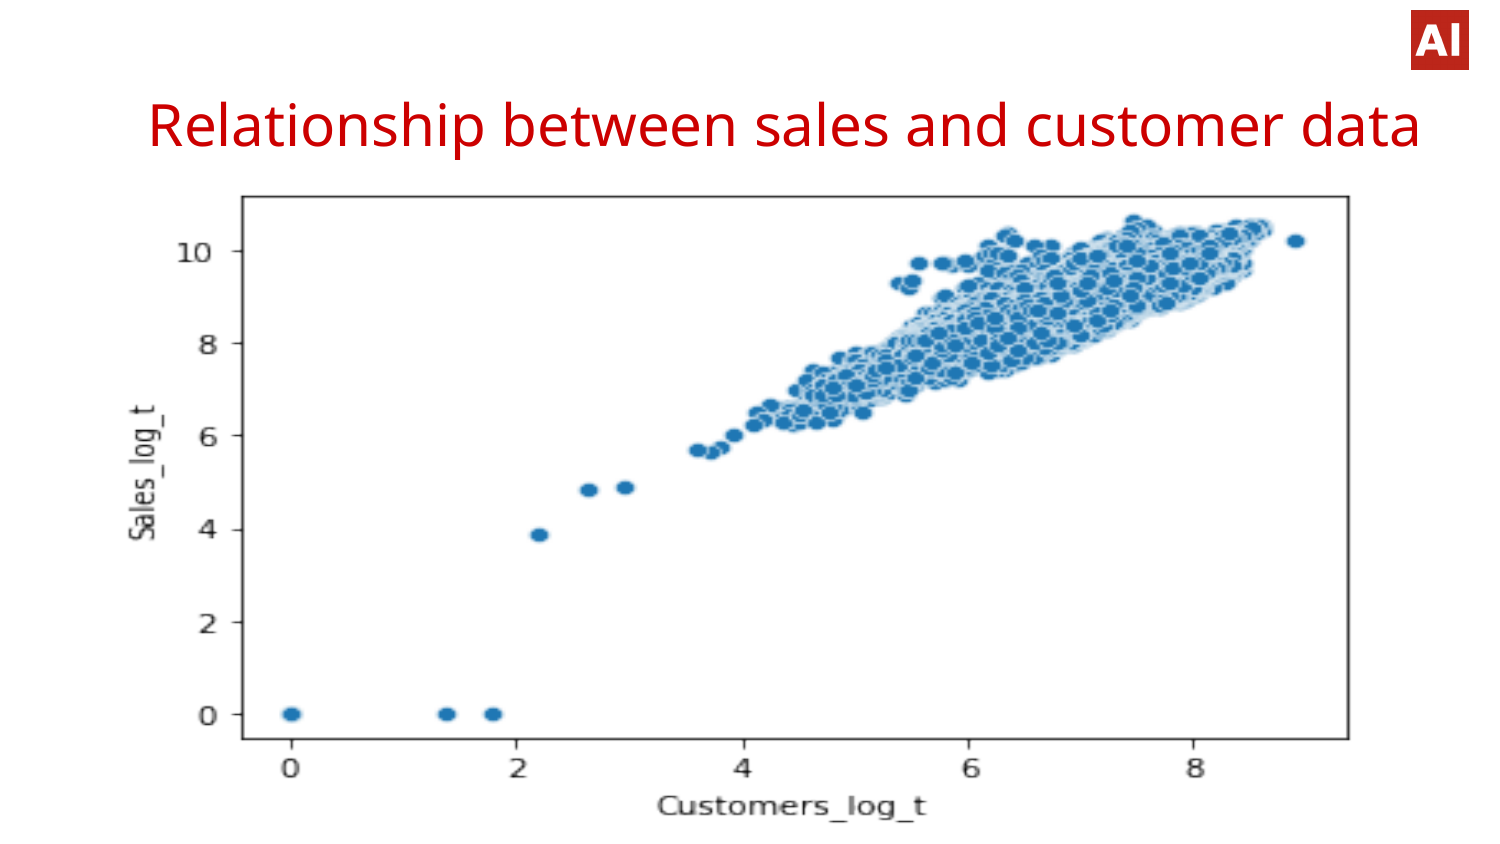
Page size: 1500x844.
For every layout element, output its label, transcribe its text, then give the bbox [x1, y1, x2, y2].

title Relationship between sales and customer data [132, 72, 1449, 167]
picture [1411, 10, 1469, 70]
picture [103, 181, 1368, 836]
